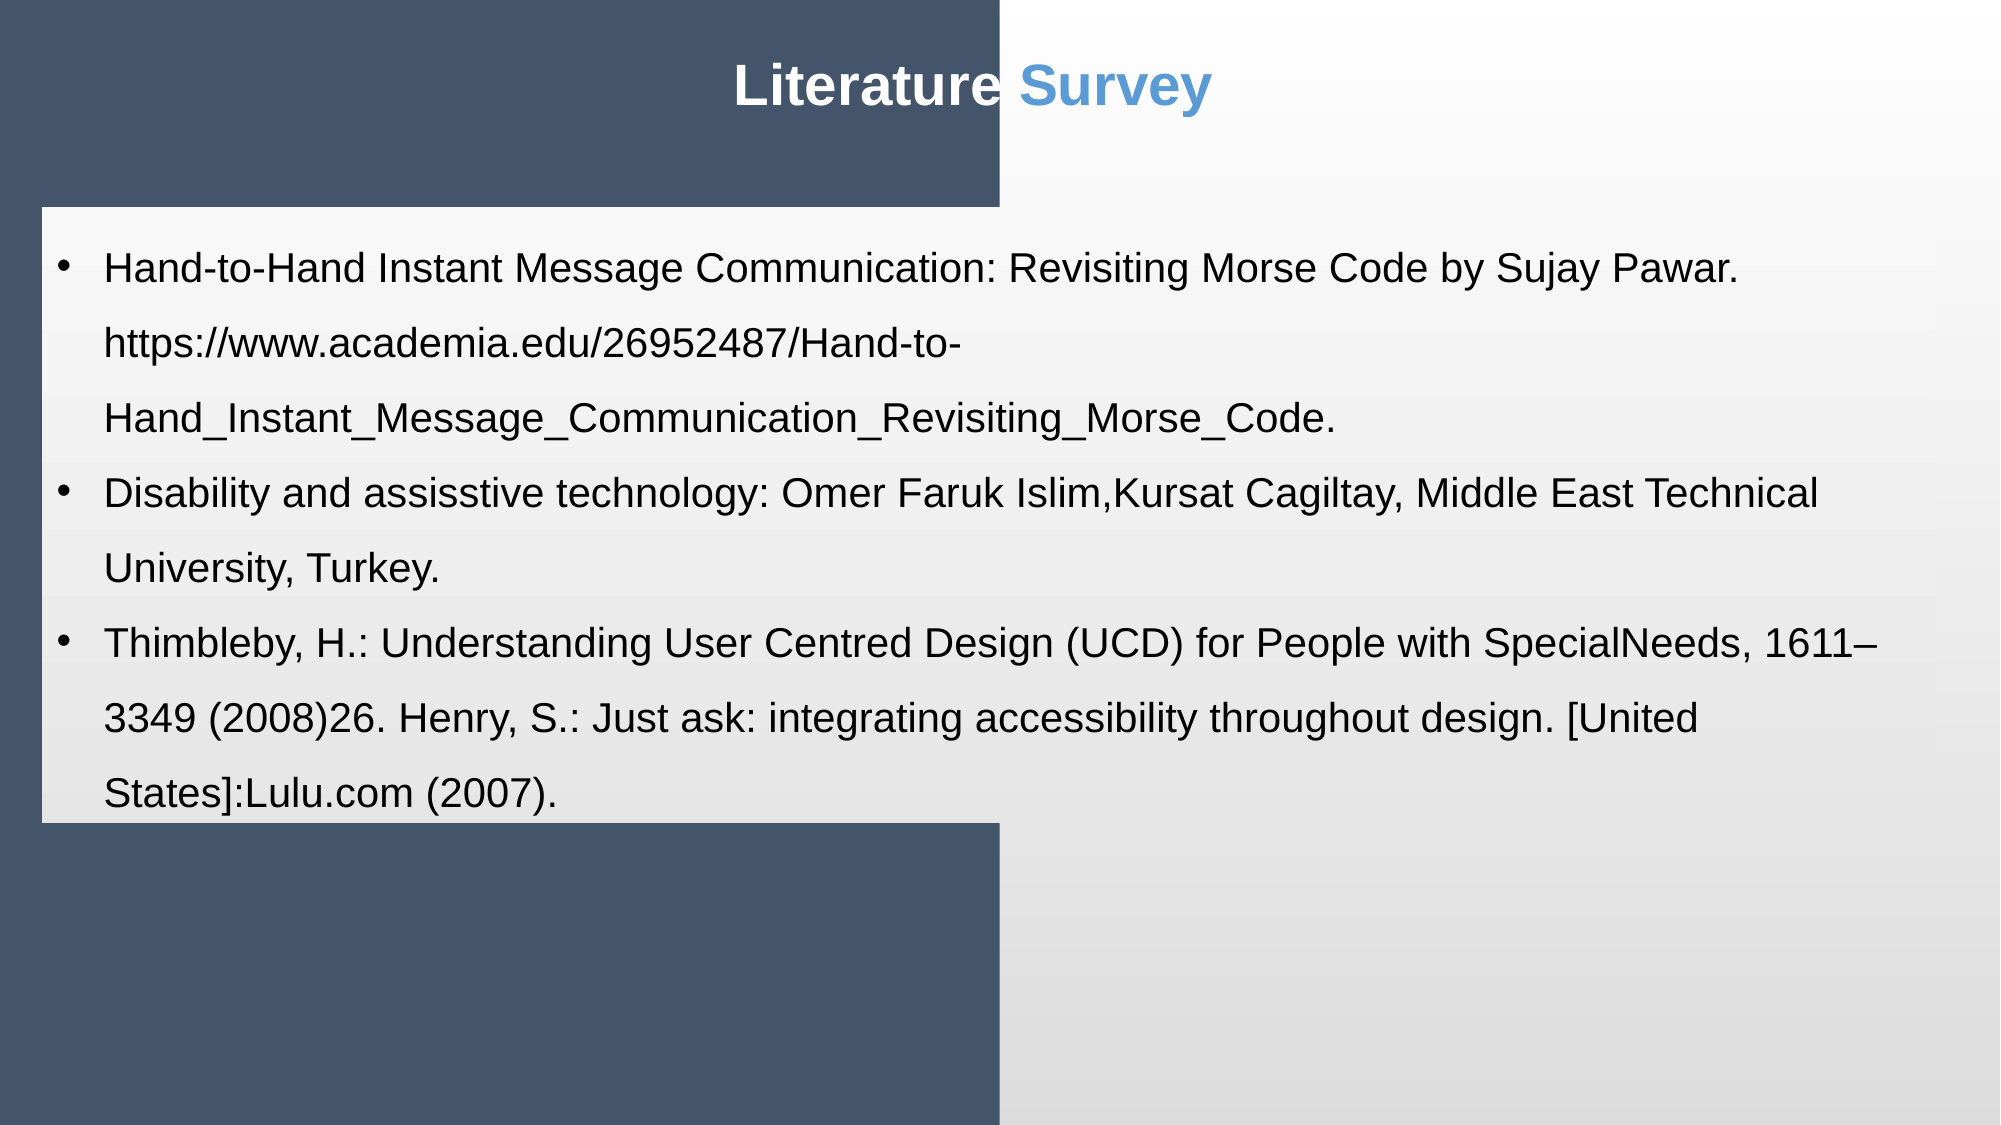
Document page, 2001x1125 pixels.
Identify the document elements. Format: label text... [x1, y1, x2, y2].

text_box [0, 0, 1001, 1125]
text_box Literature Survey [718, 39, 1229, 125]
text_box Hand-to-Hand Instant Message Communication: Revisiting Morse Code by Sujay Pawar. https://www.academia.edu/26952487/Hand-to-Hand_Instant_Message_Communication_Revisiting_Morse_Code. Disability and assisstive technology: Omer Faruk Islim,Kursat Cagiltay, Middle East Technical University, Turkey. Thimbleby, H.: Understanding User Centred Design (UCD) for People with SpecialNeeds, 1611–3349 (2008)26. Henry, S.: Just ask: integrating accessibility throughout design. [United States]:Lulu.com (2007). [41, 207, 1936, 823]
